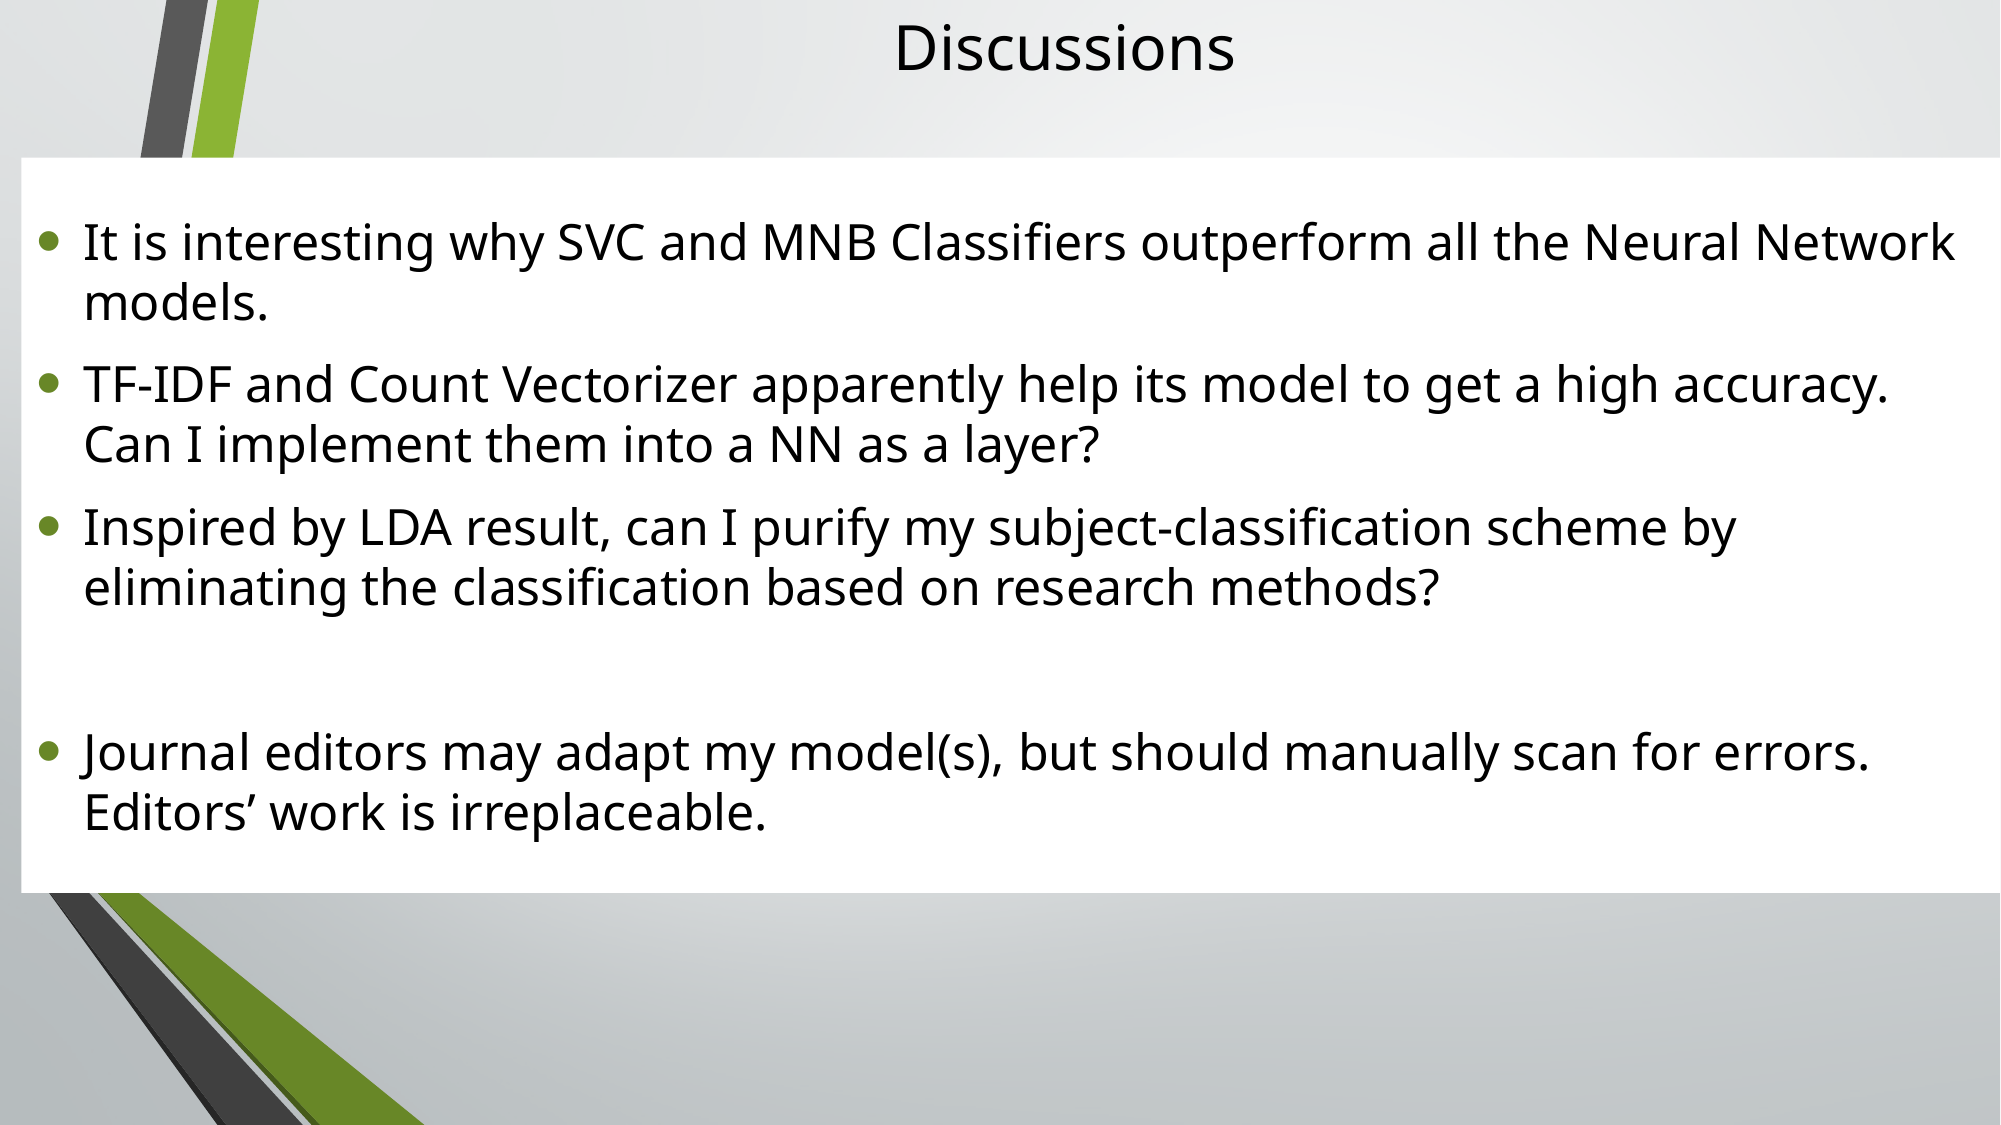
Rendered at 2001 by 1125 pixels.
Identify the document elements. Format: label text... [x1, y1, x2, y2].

text_box It is interesting why SVC and MNB Classifiers outperform all the Neural Network models. TF-IDF and Count Vectorizer apparently help its model to get a high accuracy. Can I implement them into a NN as a layer? Inspired by LDA result, can I purify my subject-classification scheme by eliminating the classification based on research methods? Journal editors may adapt my model(s), but should manually scan for errors. Editors’ work is irreplaceable. [21, 157, 2000, 893]
title Discussions [243, 0, 1887, 91]
text_box [1159, 893, 2000, 1090]
